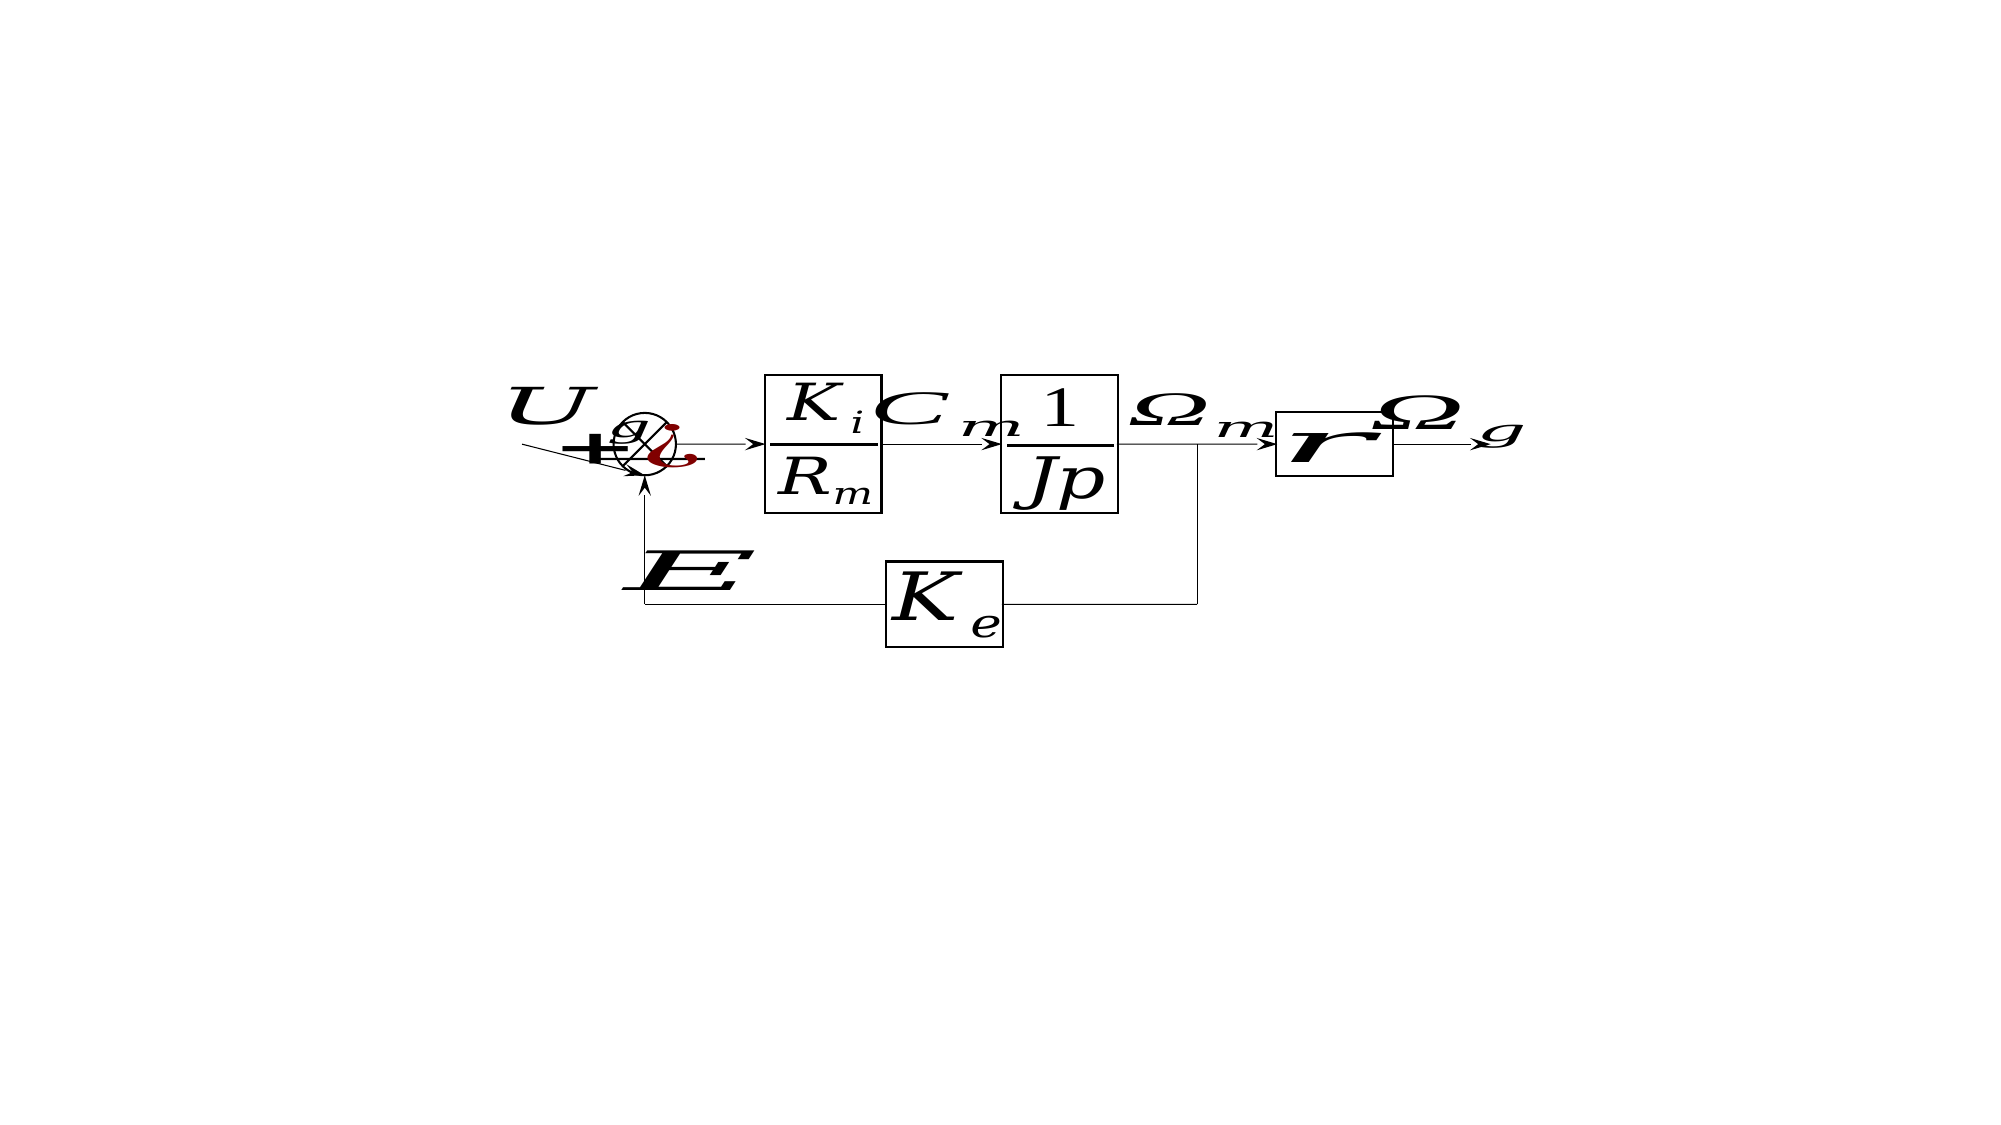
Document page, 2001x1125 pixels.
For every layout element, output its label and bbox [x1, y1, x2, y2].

text_box [612, 411, 677, 477]
